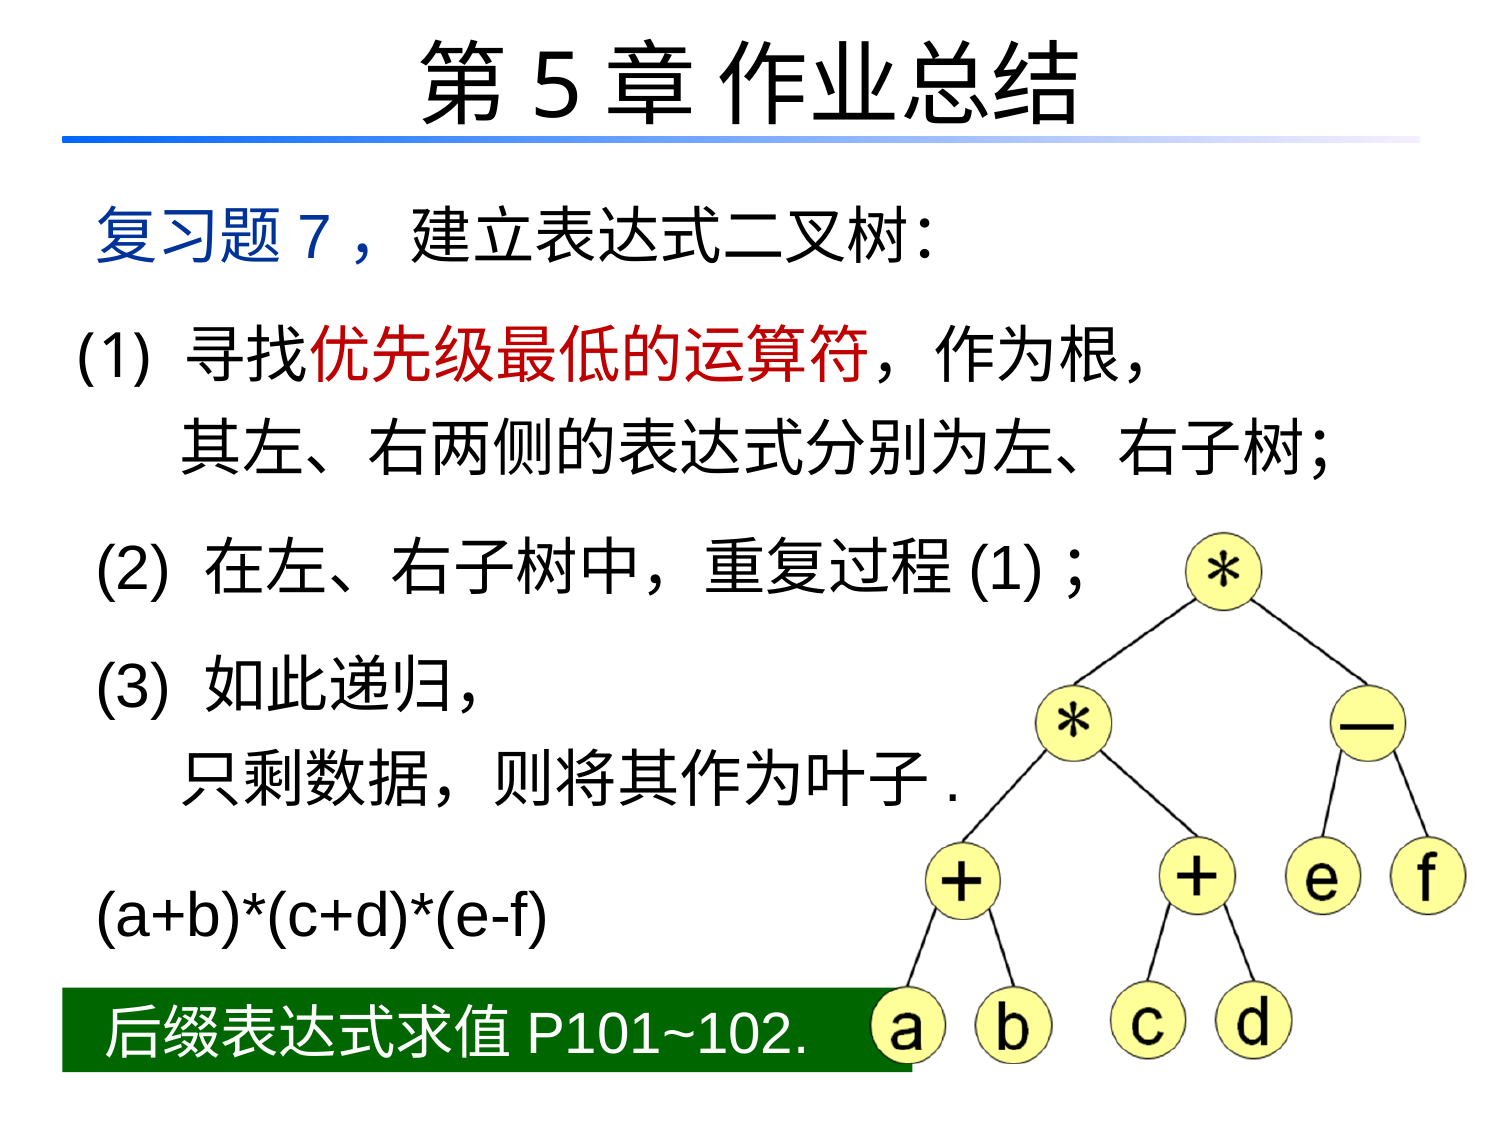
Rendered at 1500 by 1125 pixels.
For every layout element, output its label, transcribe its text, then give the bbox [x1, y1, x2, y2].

text_box 复习题7，建立表达式二叉树： 寻找优先级最低的运算符，作为根， 其左、右两侧的表达式分别为左、右子树； (2) 在左、右子树中，重复过程(1)； (3) 如此递归， 只剩数据，则将其作为叶子. (a+b)*(c+d)*(e-f) [62, 166, 1500, 1054]
text_box [62, 136, 1421, 143]
title 第5章 作业总结 [74, 0, 1426, 176]
picture [849, 474, 1476, 1076]
text_box 后缀表达式求值P101~102. [62, 987, 844, 1073]
